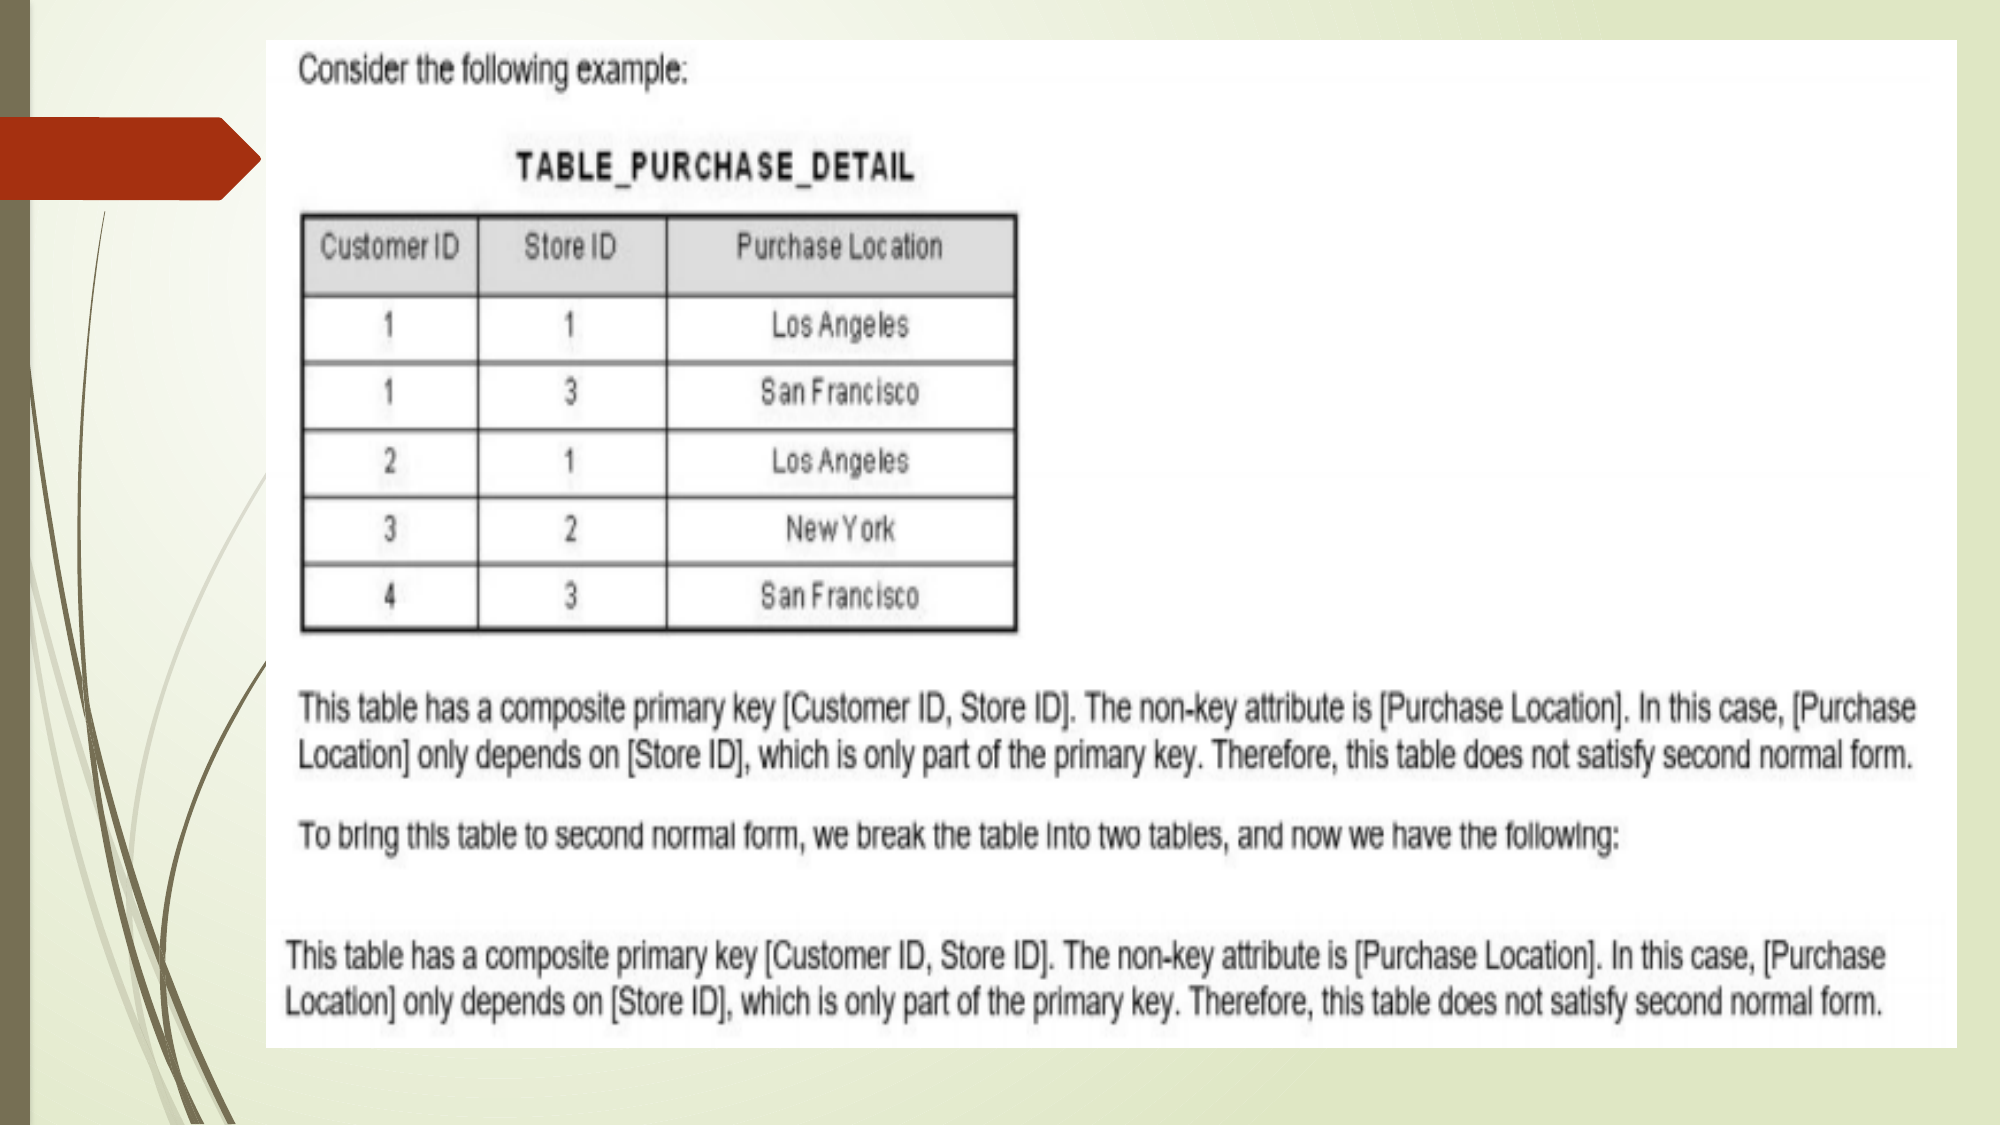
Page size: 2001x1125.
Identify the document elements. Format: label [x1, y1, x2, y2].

list [266, 40, 1957, 1048]
